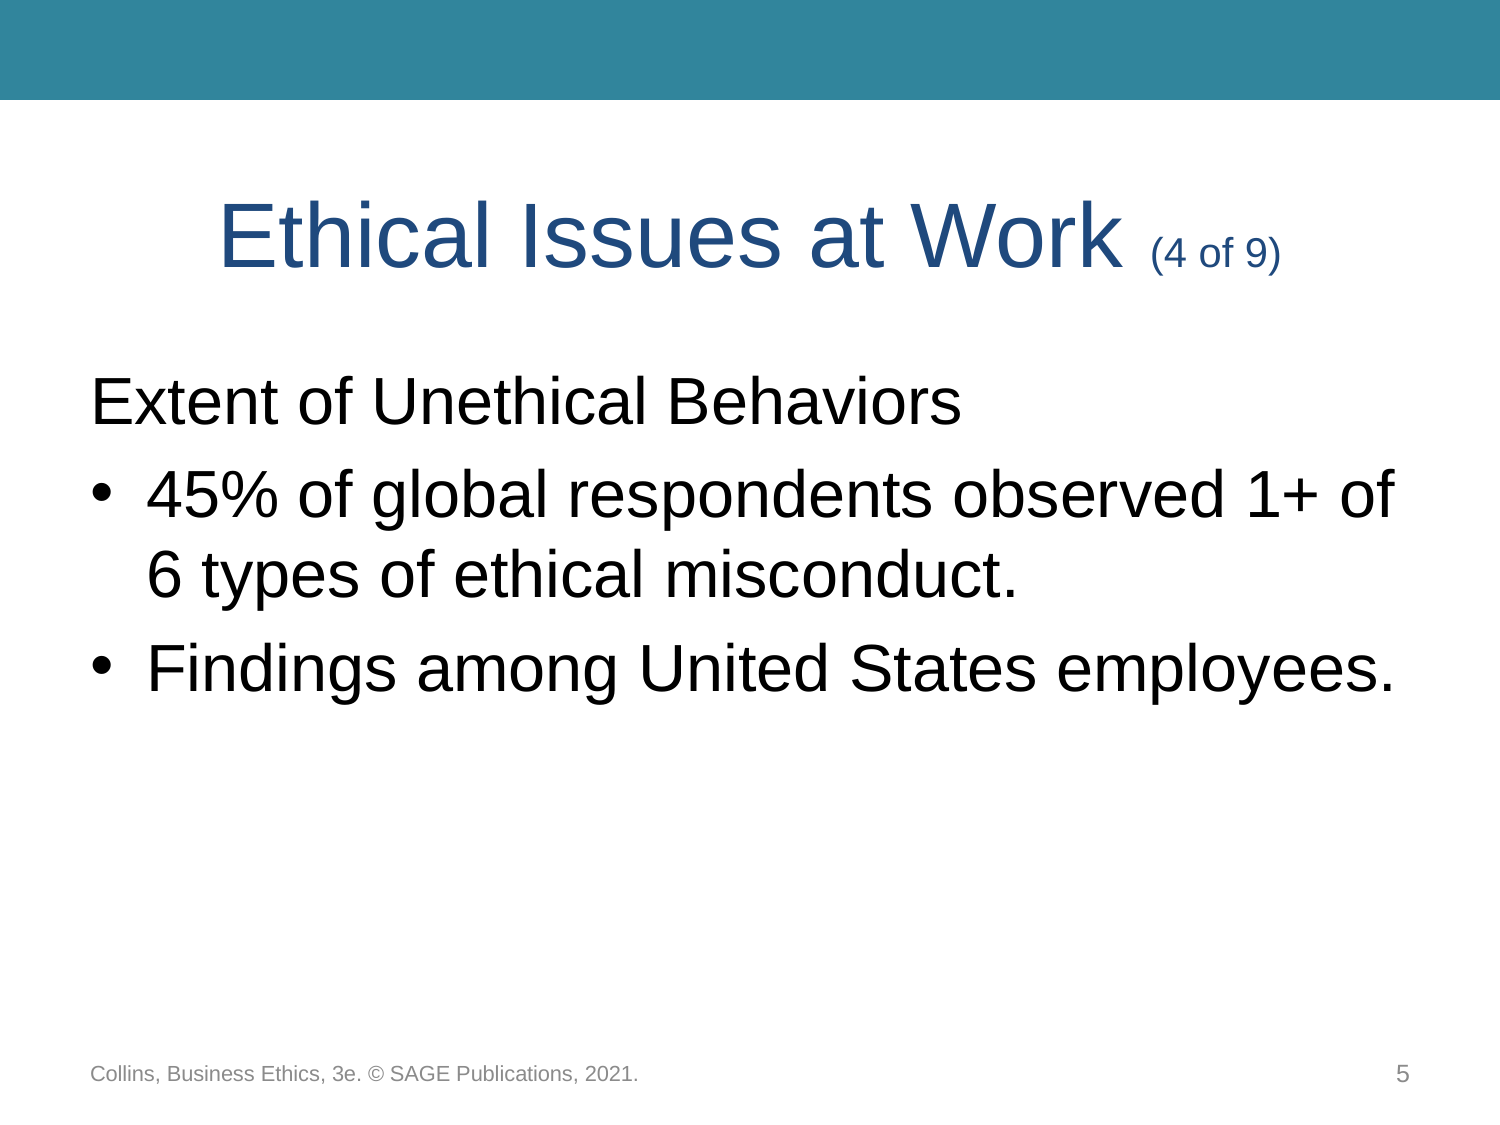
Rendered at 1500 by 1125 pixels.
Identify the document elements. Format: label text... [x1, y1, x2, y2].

title Ethical Issues at Work (4 of 9) [75, 137, 1425, 325]
list Extent of Unethical Behaviors 45% of global respondents observed 1+ of 6 types of ethical misconduct. Findings among United States employees. [75, 350, 1425, 1005]
footer Collins, Business Ethics, 3e. © SAGE Publications, 2021. [75, 1042, 1313, 1103]
slide_number 5 [1350, 1042, 1425, 1103]
